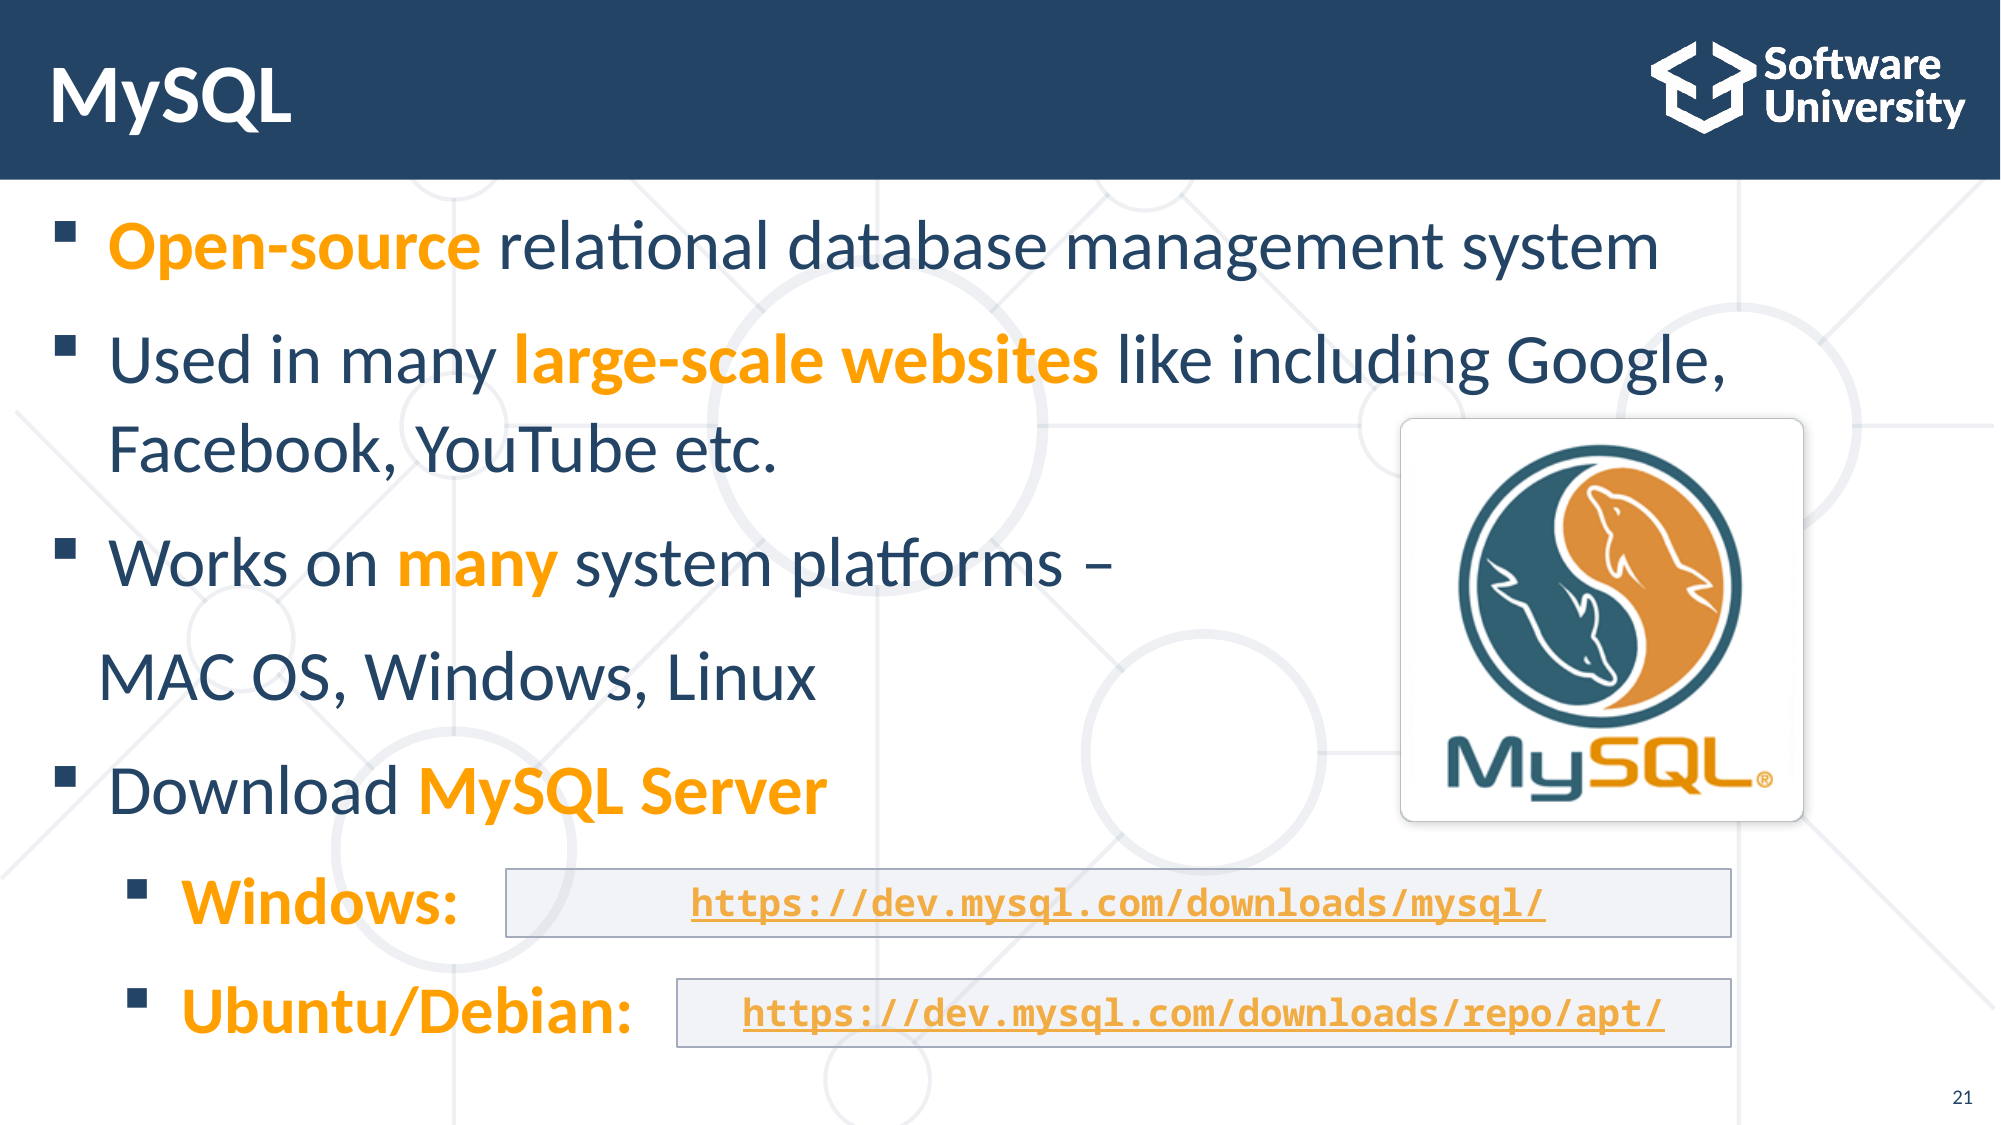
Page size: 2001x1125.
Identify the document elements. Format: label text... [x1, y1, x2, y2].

slide_number 21 [1927, 1067, 1989, 1117]
text_box https://dev.mysql.com/downloads/repo/apt/ [677, 978, 1731, 1047]
picture [1651, 41, 1966, 134]
text_box https://dev.mysql.com/downloads/mysql/ [506, 868, 1731, 937]
list Open-source relational database management system Used in many large-scale websites like including Google, Facebook, YouTube etc. Works on many system platforms – MAC OS, Windows, Linux Download MySQL Server Windows: Ubuntu/Debian: [31, 188, 1888, 1102]
title MySQL [31, 16, 1625, 162]
picture [1369, 387, 1835, 854]
